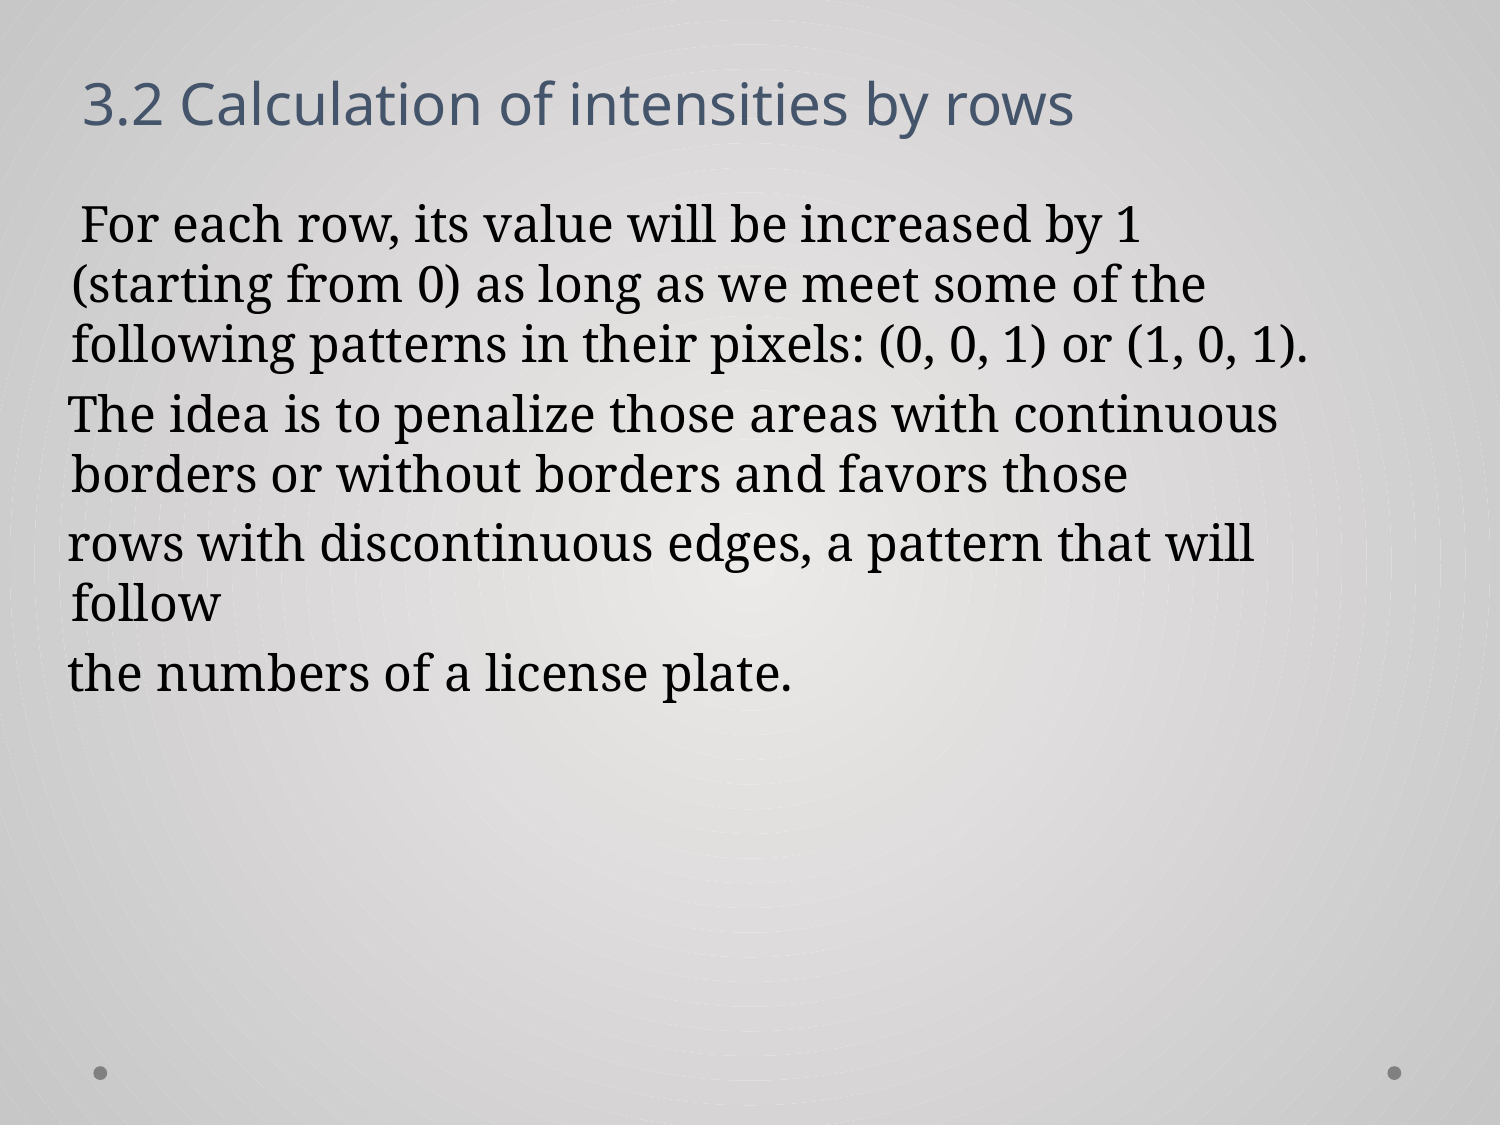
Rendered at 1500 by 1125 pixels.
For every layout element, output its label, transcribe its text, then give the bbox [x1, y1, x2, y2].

list For each row, its value will be increased by 1 (starting from 0) as long as we meet some of the following patterns in their pixels: (0, 0, 1) or (1, 0, 1). The idea is to penalize those areas with continuous borders or without borders and favors those rows with discontinuous edges, a pattern that will follow the numbers of a license plate. [0, 184, 1361, 976]
title 3.2 Calculation of intensities by rows [41, 30, 1117, 145]
